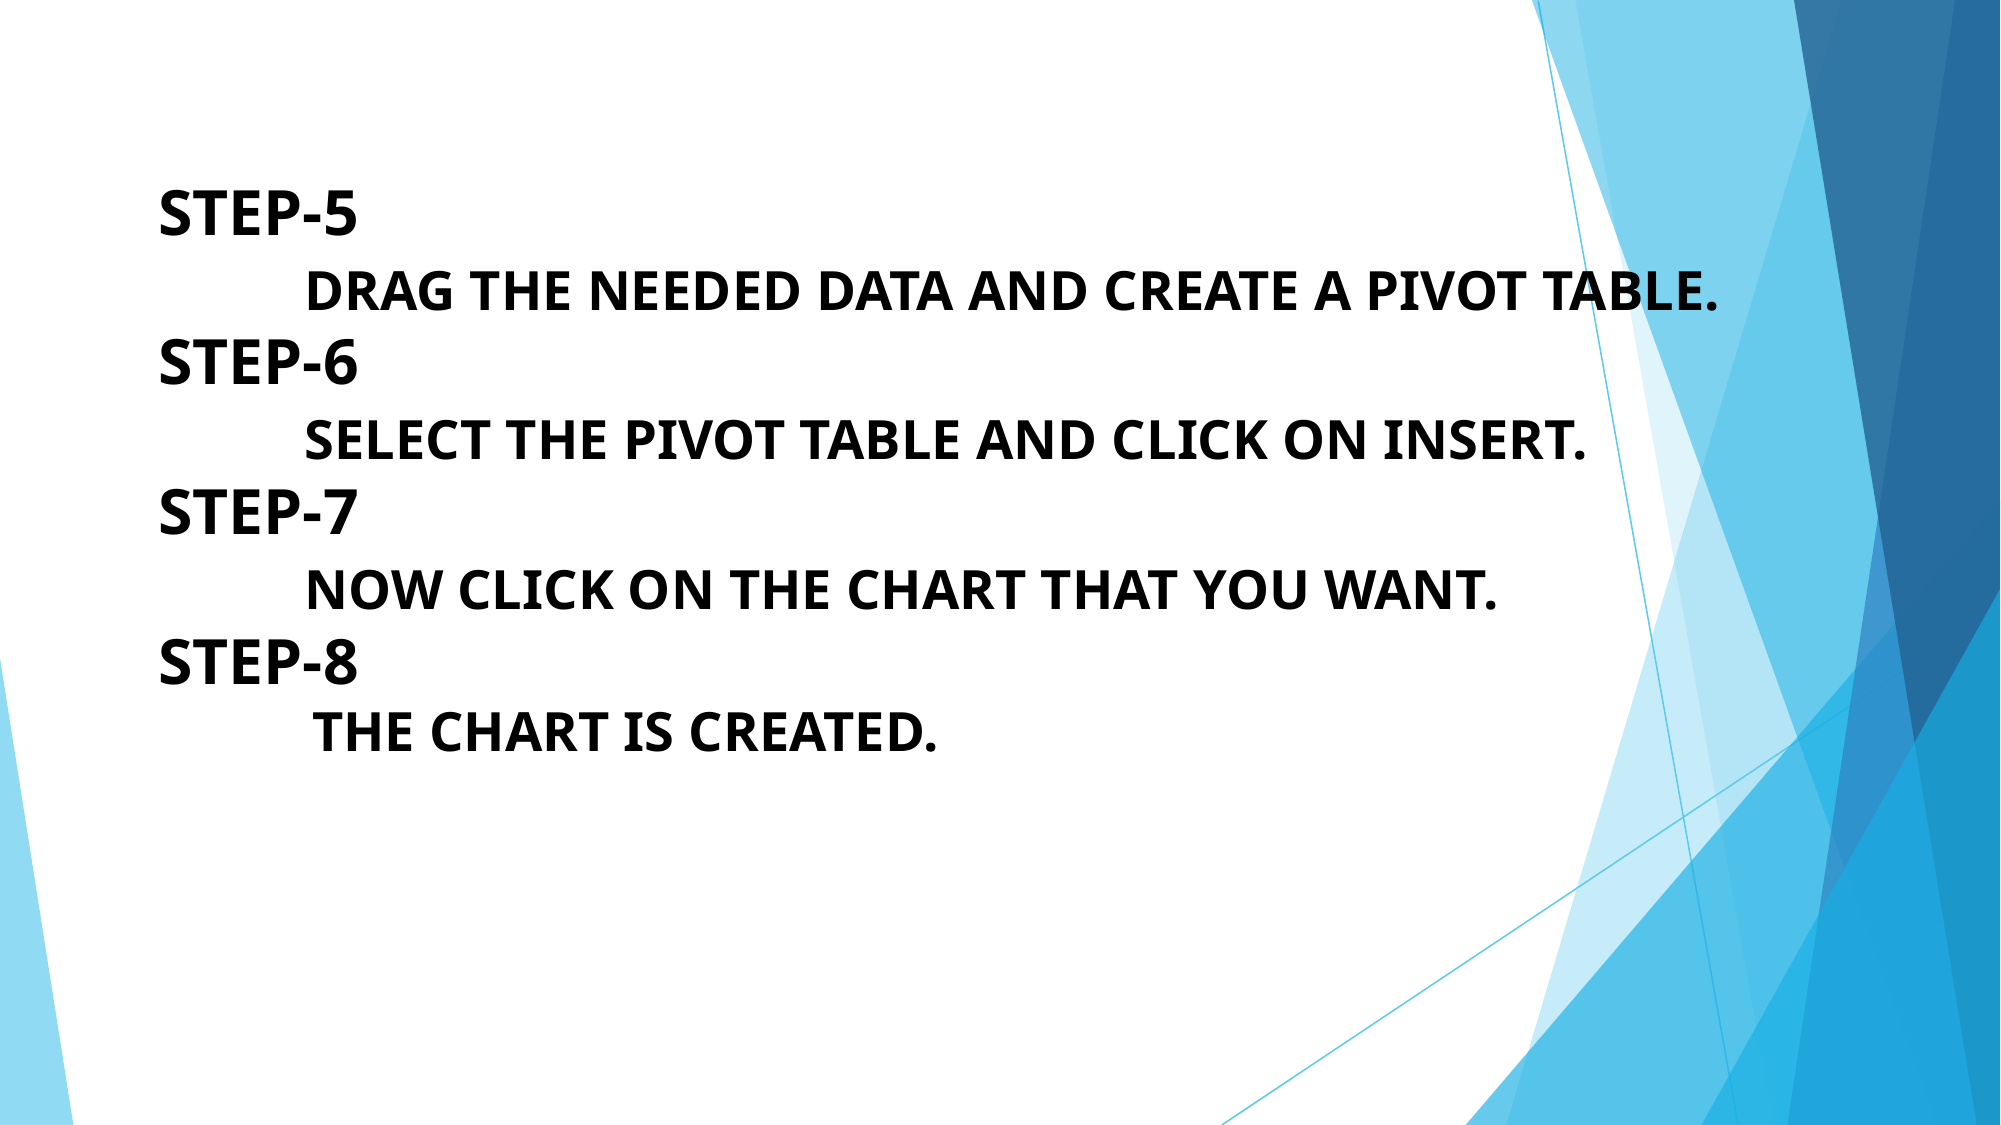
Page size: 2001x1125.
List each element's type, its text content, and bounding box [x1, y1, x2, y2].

title STEP-5 DRAG THE NEEDED DATA AND CREATE A PIVOT TABLE. STEP-6 SELECT THE PIVOT TABLE AND CLICK ON INSERT. STEP-7 NOW CLICK ON THE CHART THAT YOU WANT. STEP-8 THE CHART IS CREATED. [158, 172, 1911, 828]
